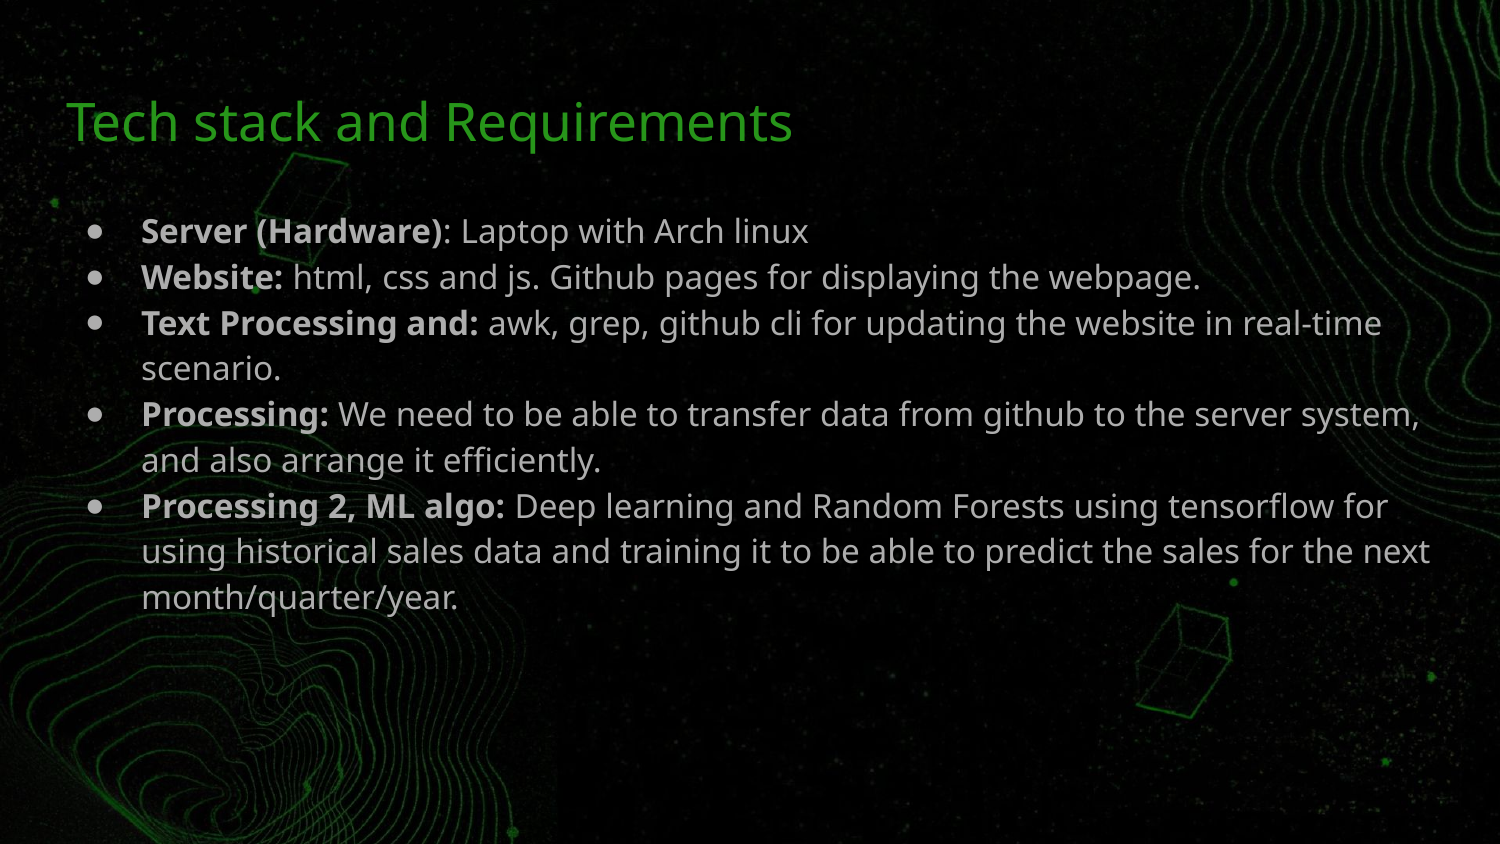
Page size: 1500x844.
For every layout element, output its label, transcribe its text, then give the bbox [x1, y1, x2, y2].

picture [0, 0, 1500, 844]
list Server (Hardware): Laptop with Arch linux Website: html, css and js. Github pages for displaying the webpage. Text Processing and: awk, grep, github cli for updating the website in real-time scenario. Processing: We need to be able to transfer data from github to the server system, and also arrange it efficiently. Processing 2, ML algo: Deep learning and Random Forests using tensorflow for using historical sales data and training it to be able to predict the sales for the next month/quarter/year. [51, 189, 1449, 750]
title Tech stack and Requirements [51, 72, 1449, 167]
